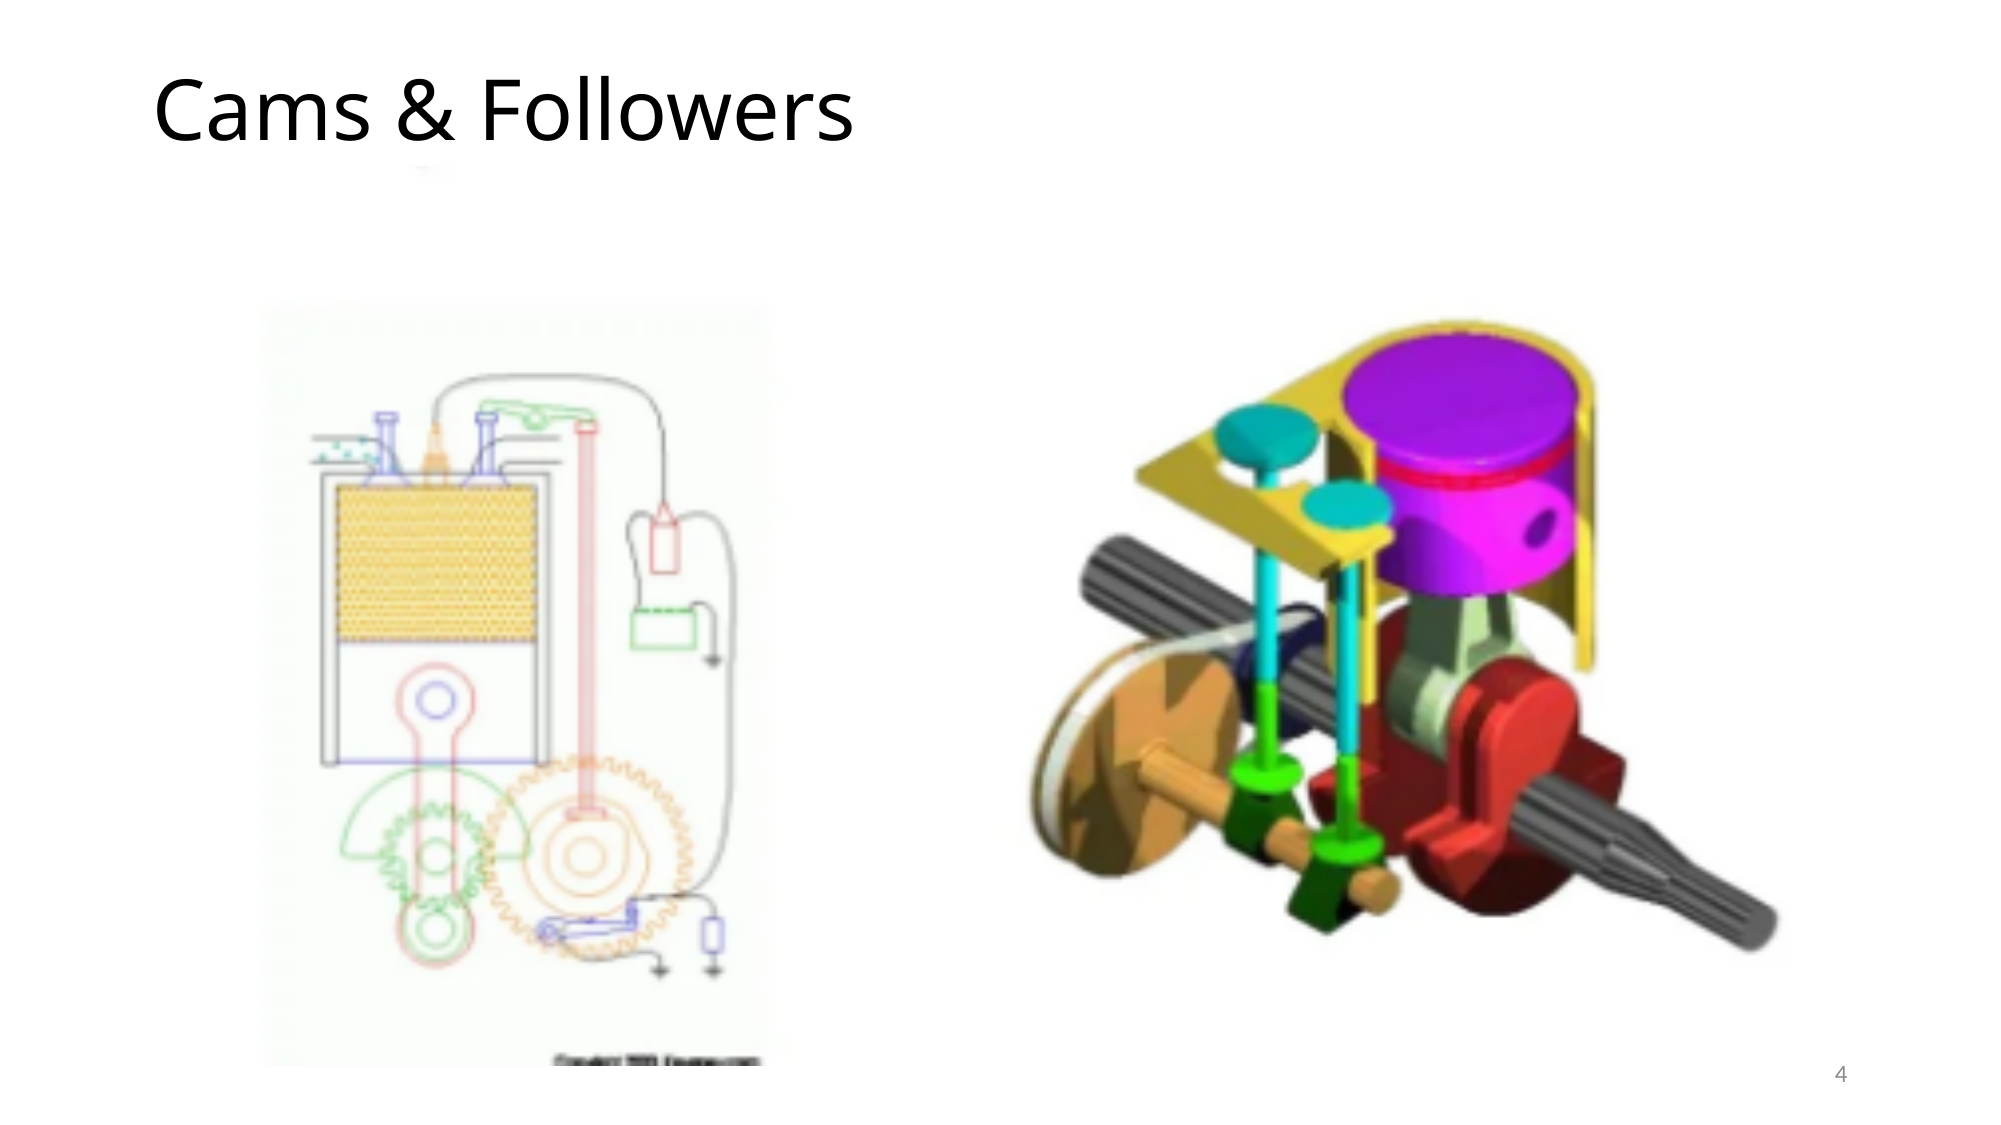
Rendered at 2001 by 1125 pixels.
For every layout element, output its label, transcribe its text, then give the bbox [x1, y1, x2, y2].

slide_number 4 [1412, 1066, 1863, 1103]
title Cams & Followers [137, 59, 1863, 166]
picture [0, 166, 1961, 1066]
